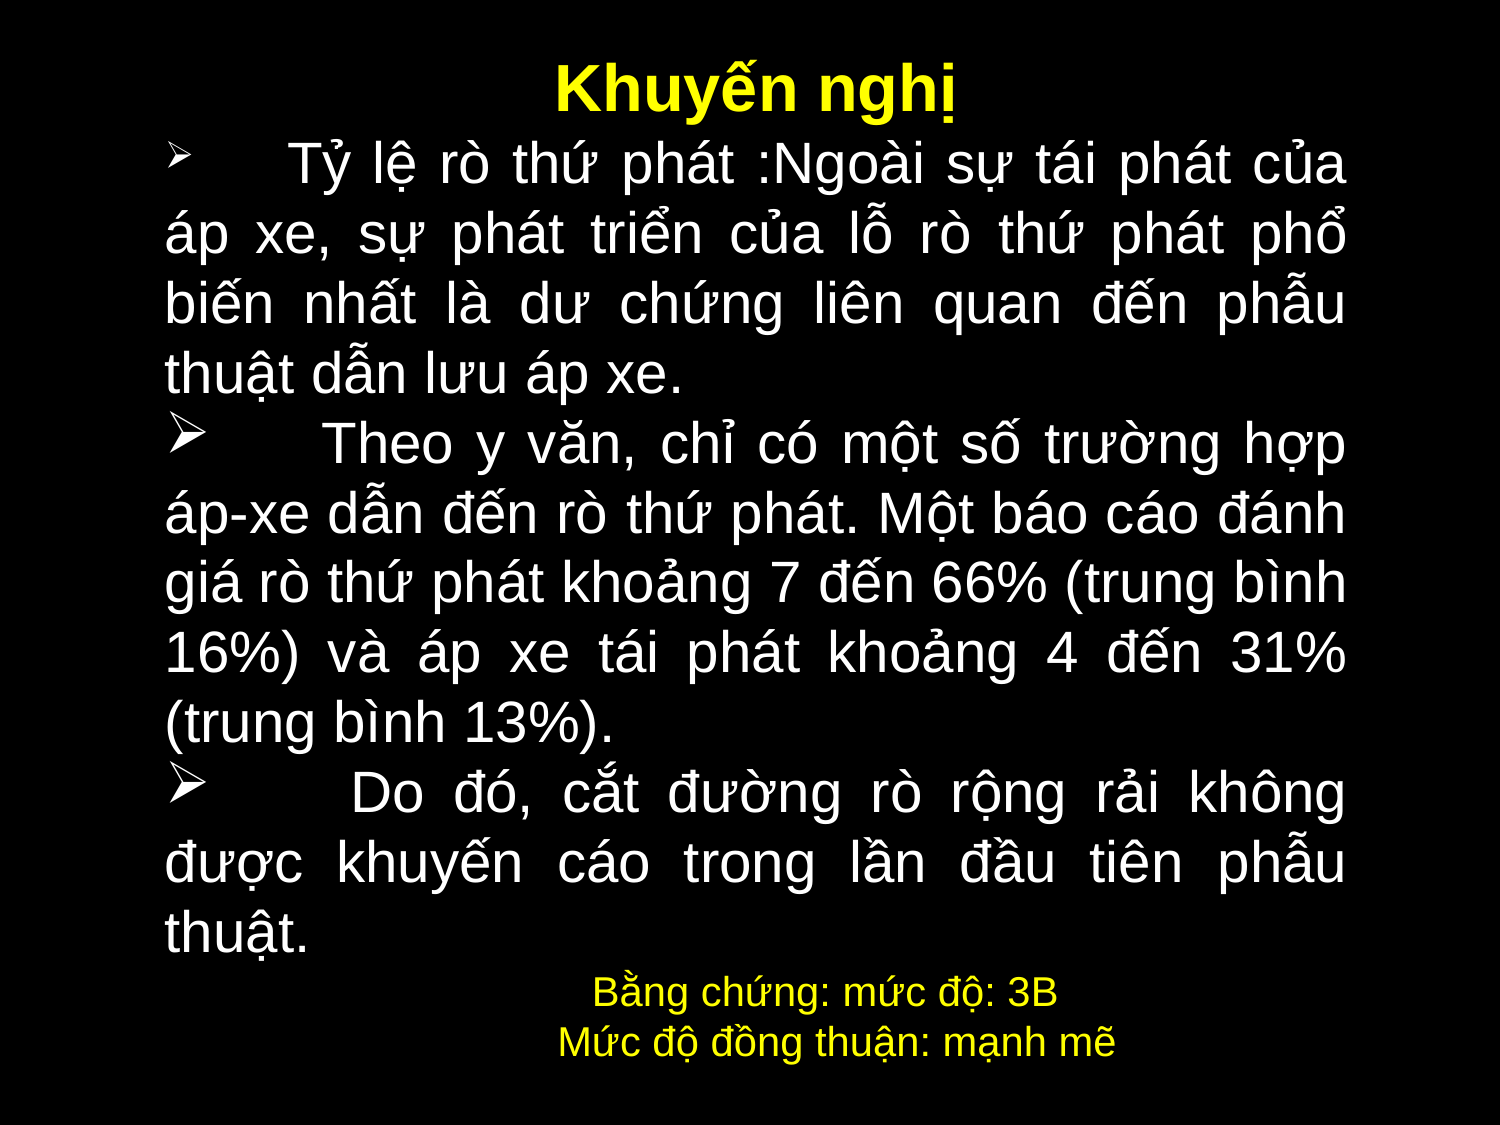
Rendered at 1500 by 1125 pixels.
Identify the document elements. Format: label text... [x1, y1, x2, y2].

text_box Khuyến nghị Tỷ lệ rò thứ phát :Ngoài sự tái phát của áp xe, sự phát triển của lỗ rò thứ phát phổ biến nhất là dư chứng liên quan đến phẫu thuật dẫn lưu áp xe. Theo y văn, chỉ có một số trường hợp áp-xe dẫn đến rò thứ phát. Một báo cáo đánh giá rò thứ phát khoảng 7 đến 66% (trung bình 16%) và áp xe tái phát khoảng 4 đến 31% (trung bình 13%). Do đó, cắt đường rò rộng rải không được khuyến cáo trong lần đầu tiên phẫu thuật. Bằng chứng: mức độ: 3B Mức độ đồng thuận: mạnh mẽ [149, 37, 1363, 1117]
